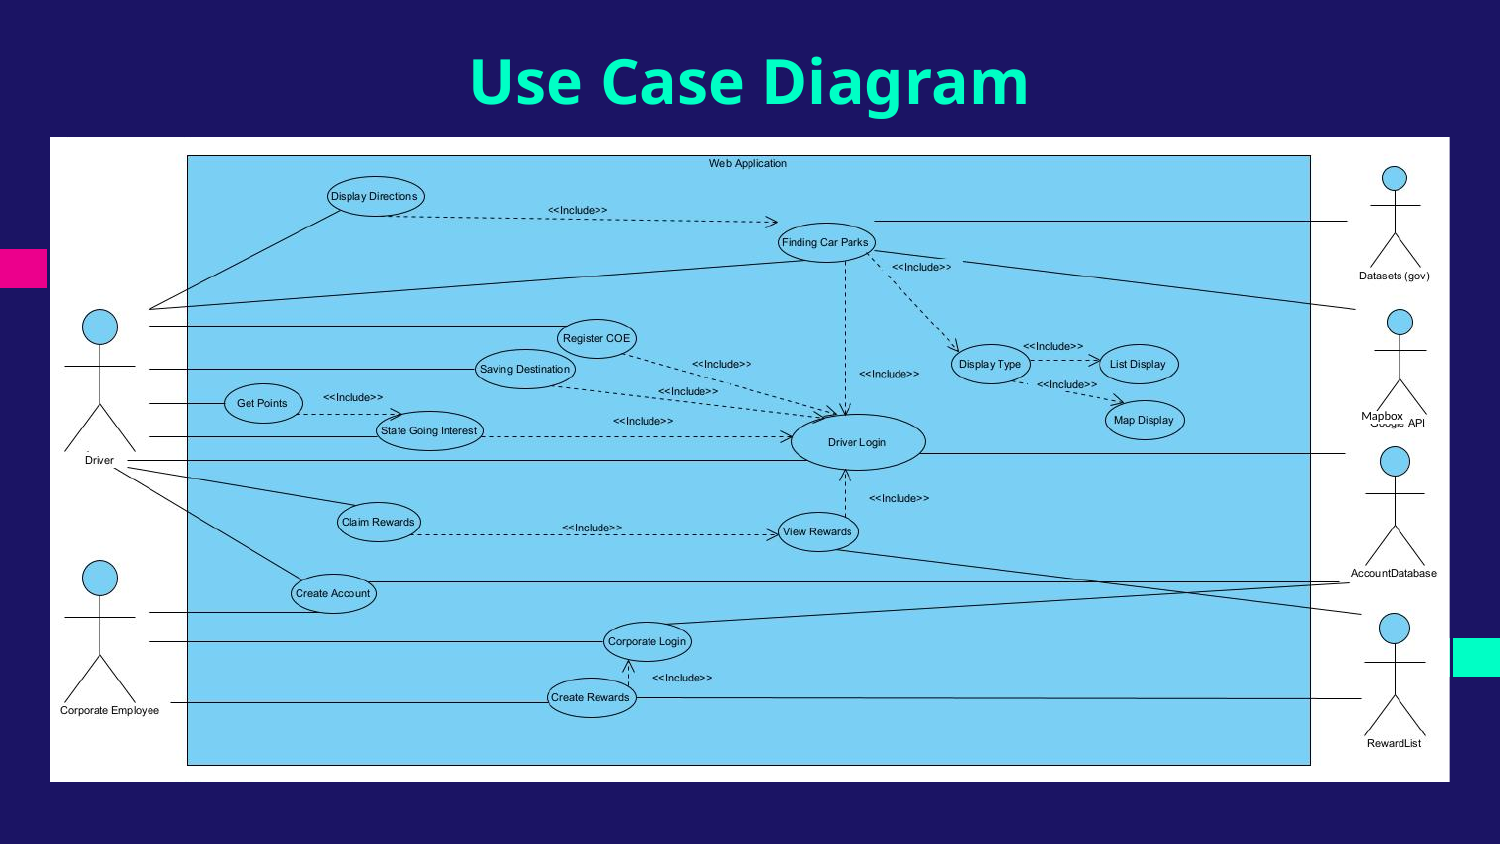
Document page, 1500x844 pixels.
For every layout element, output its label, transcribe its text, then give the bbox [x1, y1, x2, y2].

text_box [1454, 637, 1500, 678]
text_box Mapbox [1454, 400, 1465, 431]
picture [49, 136, 1451, 783]
title Use Case Diagram [267, 26, 1233, 133]
